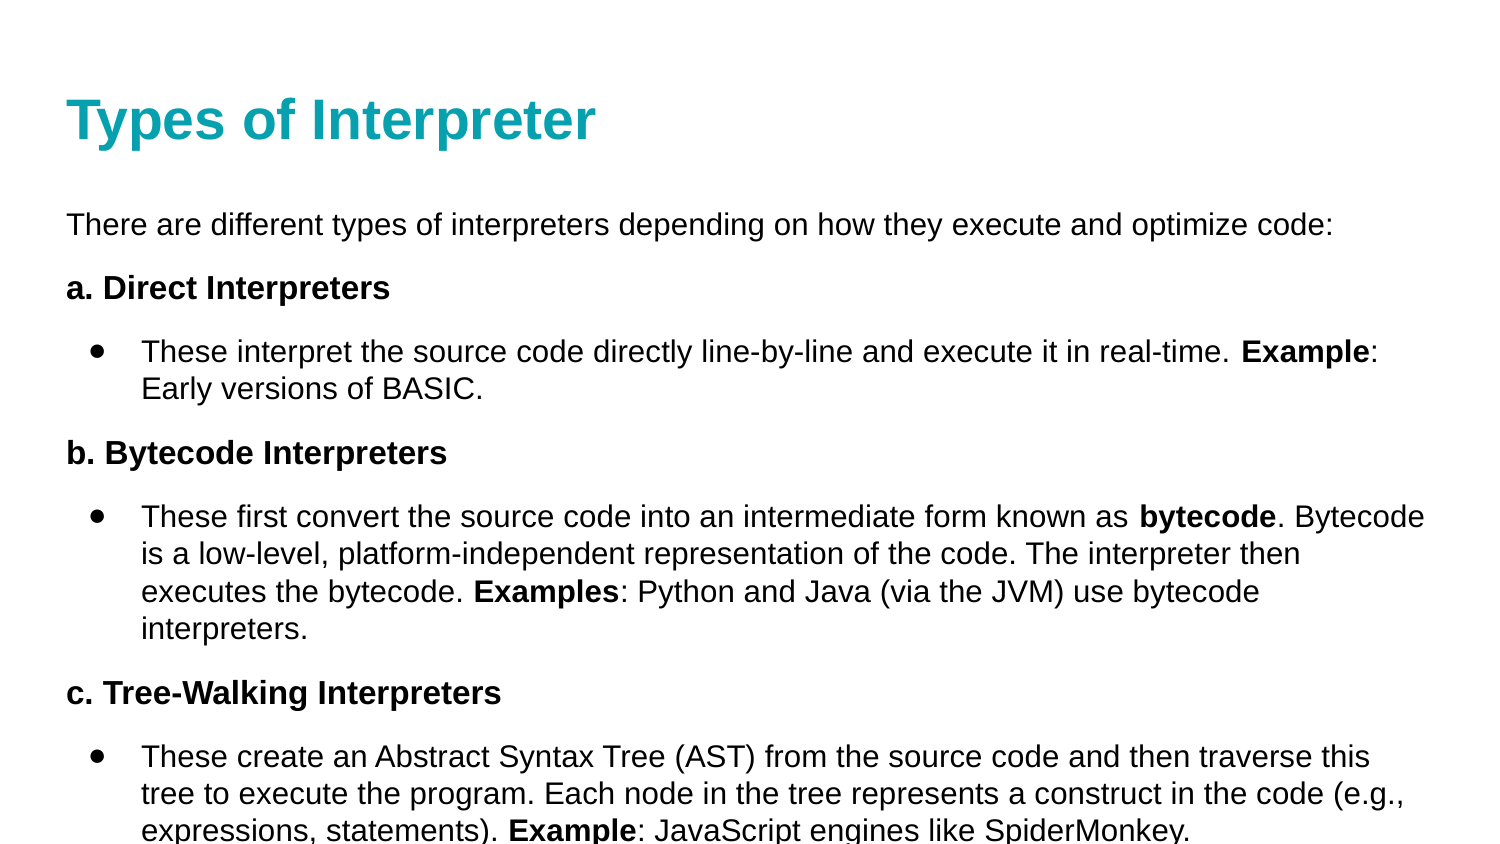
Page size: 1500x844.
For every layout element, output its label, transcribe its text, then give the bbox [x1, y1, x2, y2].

list There are different types of interpreters depending on how they execute and optimize code: a. Direct Interpreters These interpret the source code directly line-by-line and execute it in real-time. Example: Early versions of BASIC. b. Bytecode Interpreters These first convert the source code into an intermediate form known as bytecode. Bytecode is a low-level, platform-independent representation of the code. The interpreter then executes the bytecode. Examples: Python and Java (via the JVM) use bytecode interpreters. c. Tree-Walking Interpreters These create an Abstract Syntax Tree (AST) from the source code and then traverse this tree to execute the program. Each node in the tree represents a construct in the code (e.g., expressions, statements). Example: JavaScript engines like SpiderMonkey. [51, 189, 1449, 844]
title Types of Interpreter [51, 72, 1449, 167]
